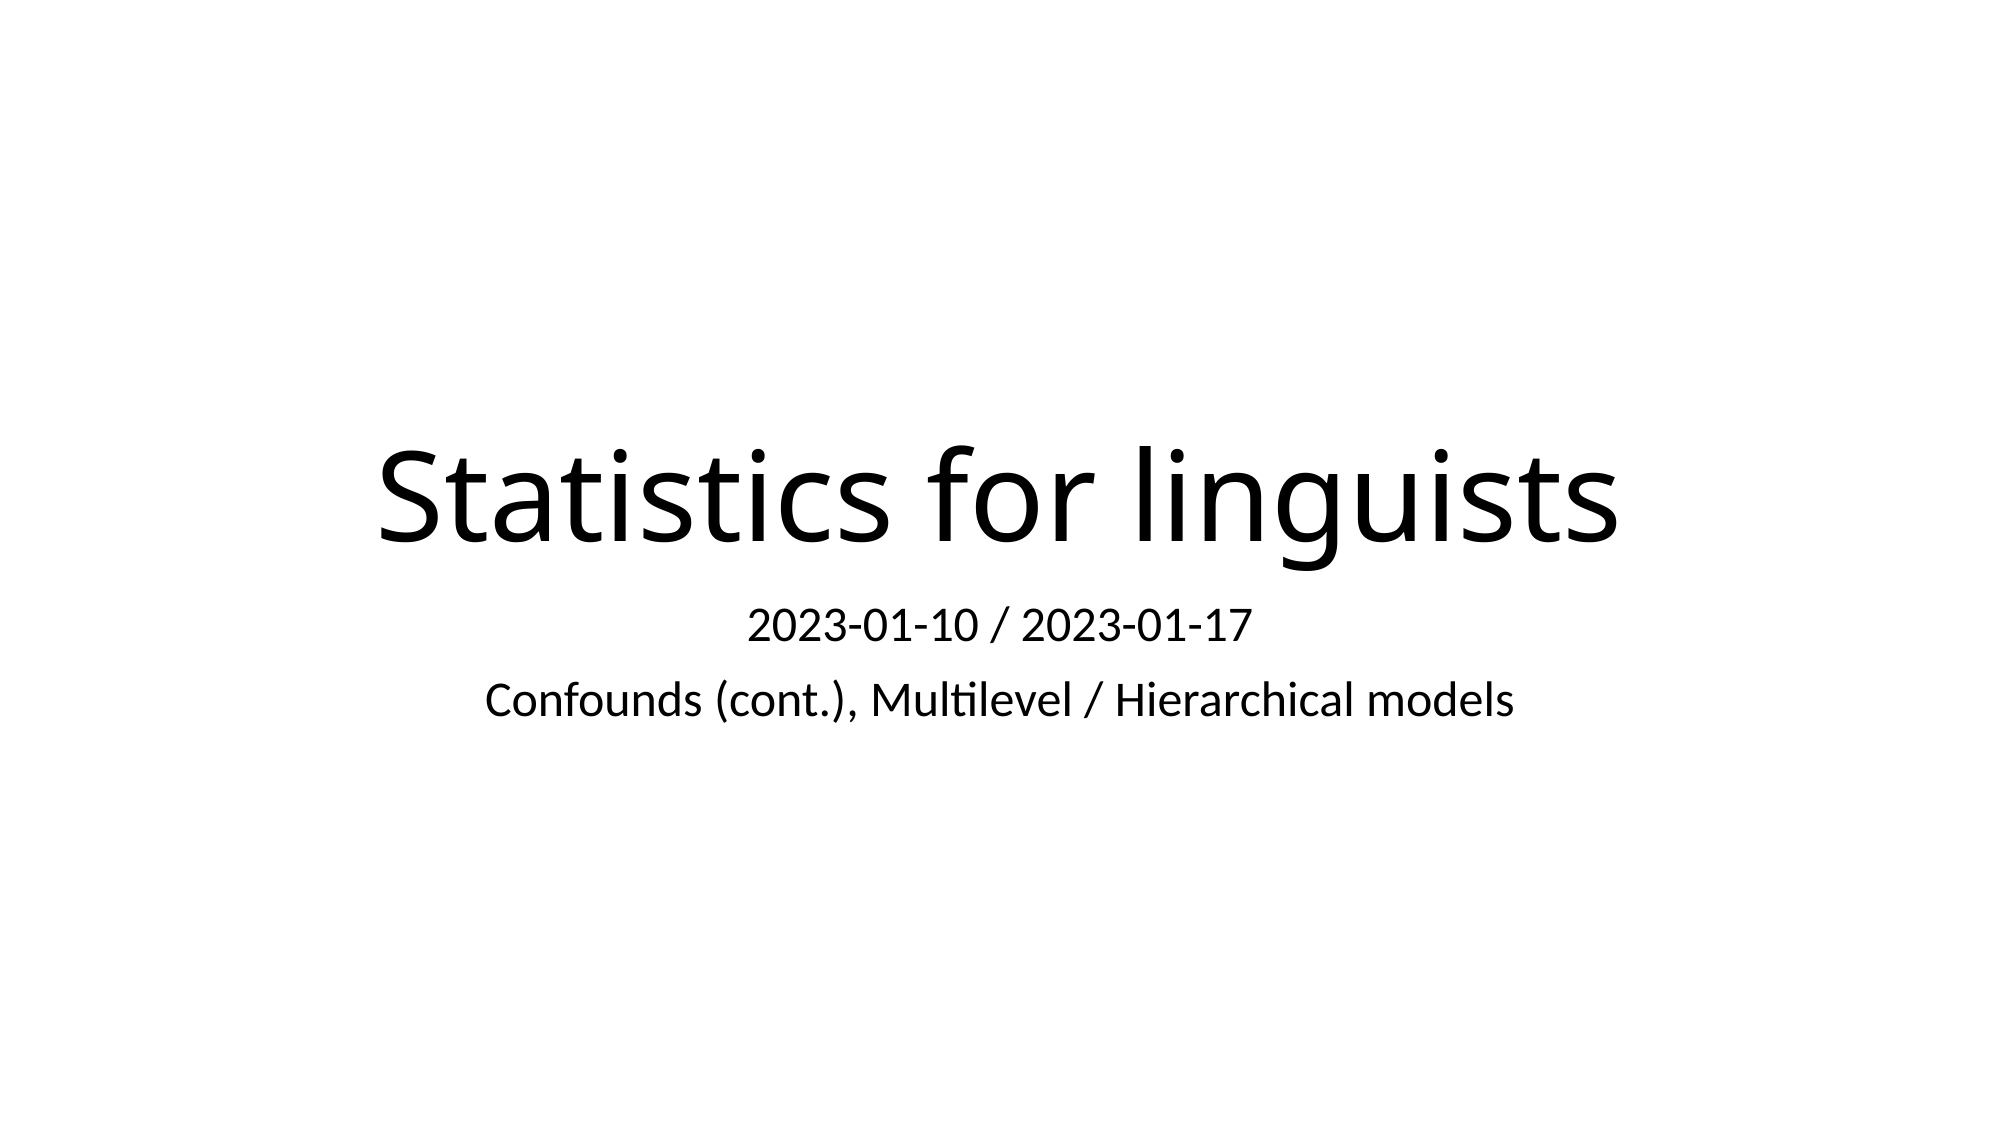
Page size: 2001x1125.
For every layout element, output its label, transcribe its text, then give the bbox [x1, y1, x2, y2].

title Statistics for linguists [249, 184, 1750, 576]
subtitle 2023-01-10 / 2023-01-17 Confounds (cont.), Multilevel / Hierarchical models [249, 590, 1750, 863]
